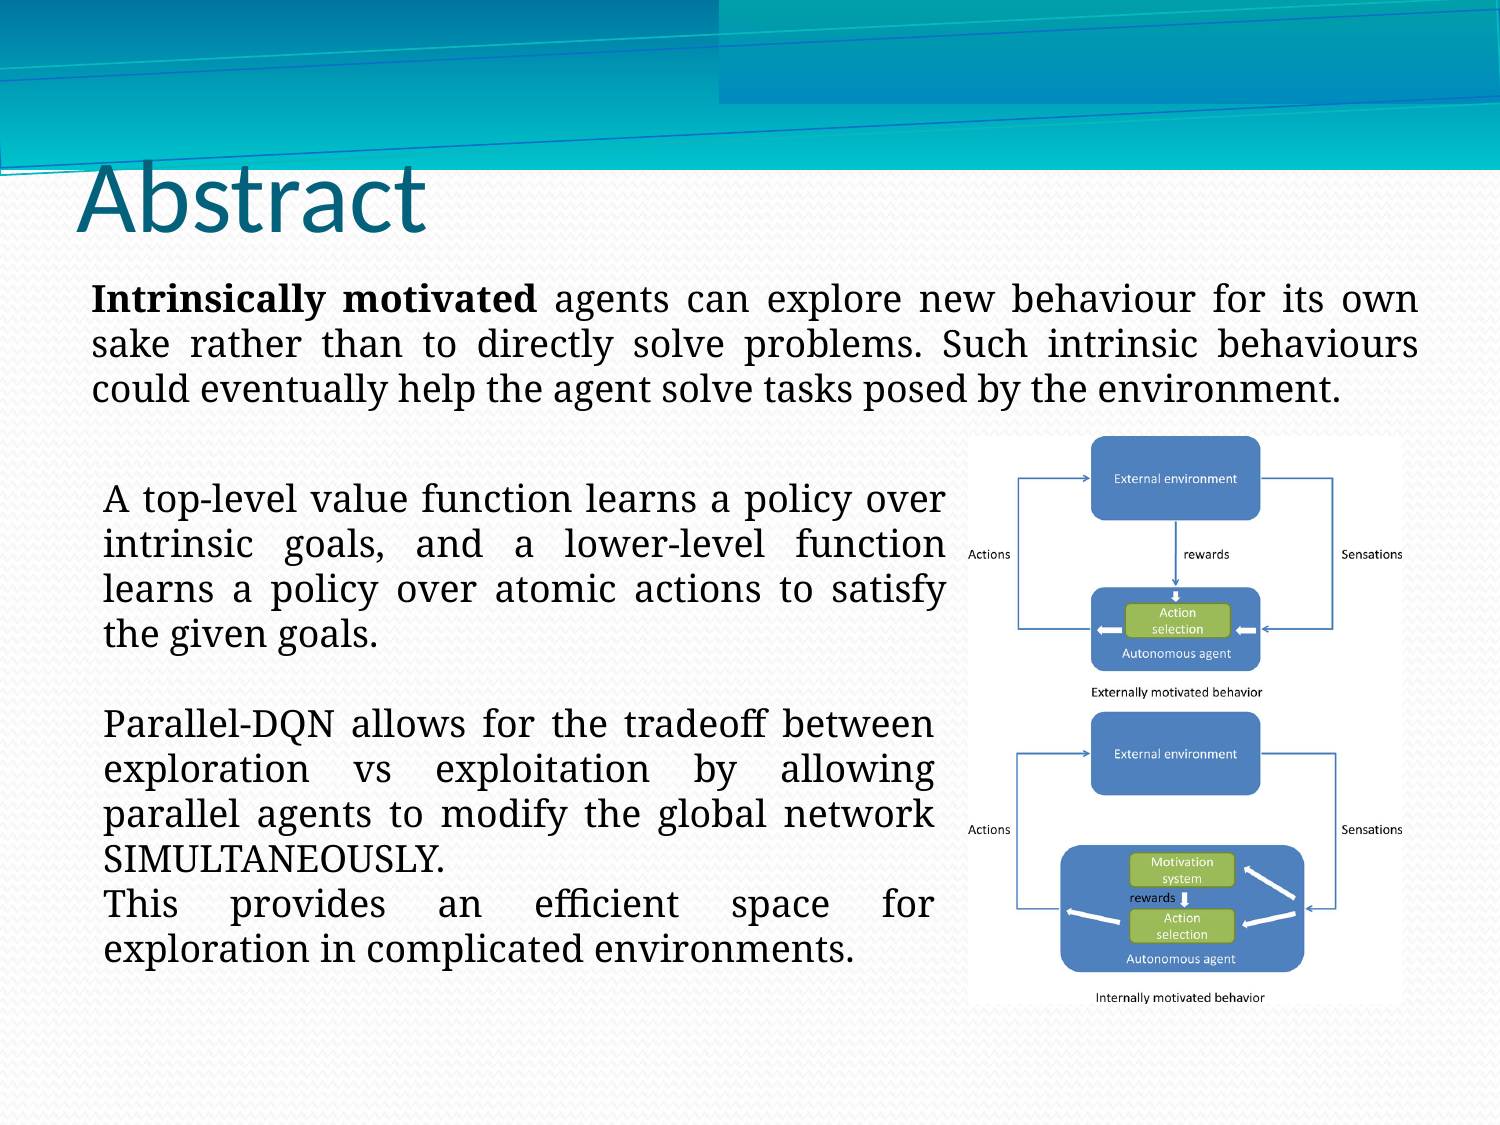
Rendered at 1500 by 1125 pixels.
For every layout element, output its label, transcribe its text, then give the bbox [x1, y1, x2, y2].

text_box A top-level value function learns a policy over intrinsic goals, and a lower-level function learns a policy over atomic actions to satisfy the given goals. [88, 467, 963, 663]
text_box Parallel-DQN allows for the tradeoff between exploration vs exploitation by allowing parallel agents to modify the global network SIMULTANEOUSLY. This provides an efficient space for exploration in complicated environments. [88, 692, 951, 978]
picture [0, 169, 1500, 1125]
picture [2, 169, 76, 174]
text_box Intrinsically motivated agents can explore new behaviour for its own sake rather than to directly solve problems. Such intrinsic behaviours could eventually help the agent solve tasks posed by the environment. [76, 267, 1435, 462]
text_box Abstract [76, 66, 1439, 254]
